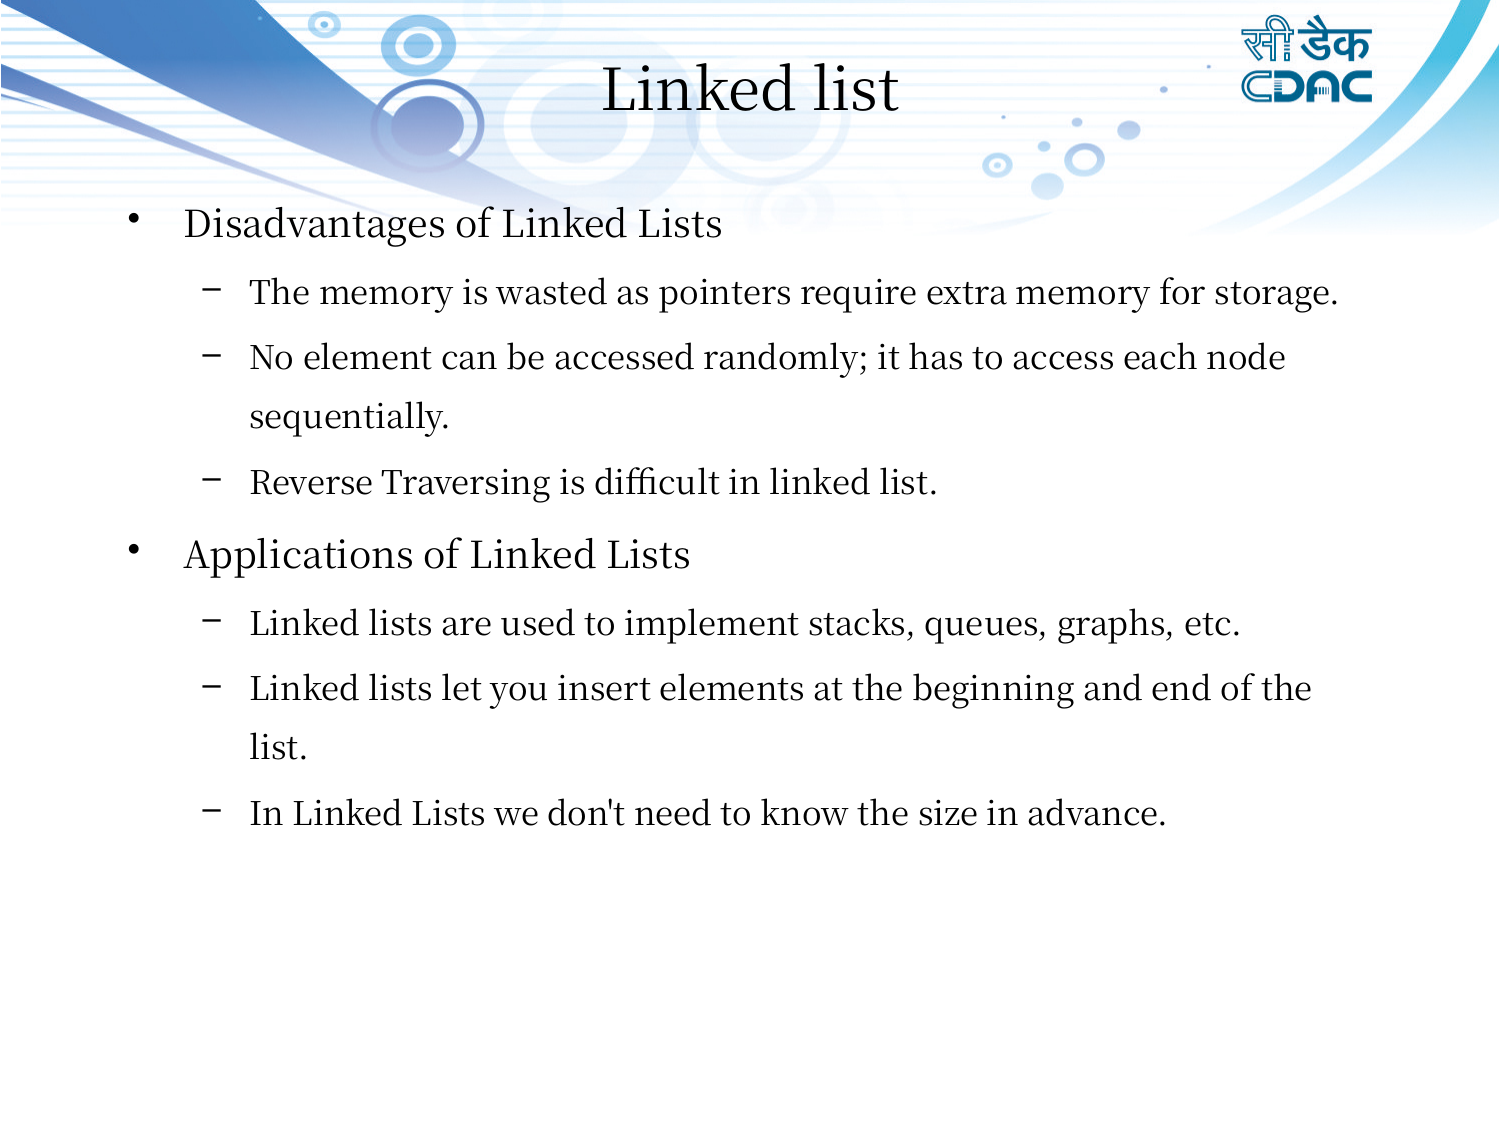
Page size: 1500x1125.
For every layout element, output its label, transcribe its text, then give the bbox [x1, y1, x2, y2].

picture [1, 0, 1499, 335]
list Disadvantages of Linked Lists The memory is wasted as pointers require extra memory for storage. No element can be accessed randomly; it has to access each node sequentially. Reverse Traversing is difficult in linked list. Applications of Linked Lists Linked lists are used to implement stacks, queues, graphs, etc. Linked lists let you insert elements at the beginning and end of the list. In Linked Lists we don't need to know the size in advance. [112, 170, 1388, 1053]
title Linked list [112, 33, 1388, 141]
